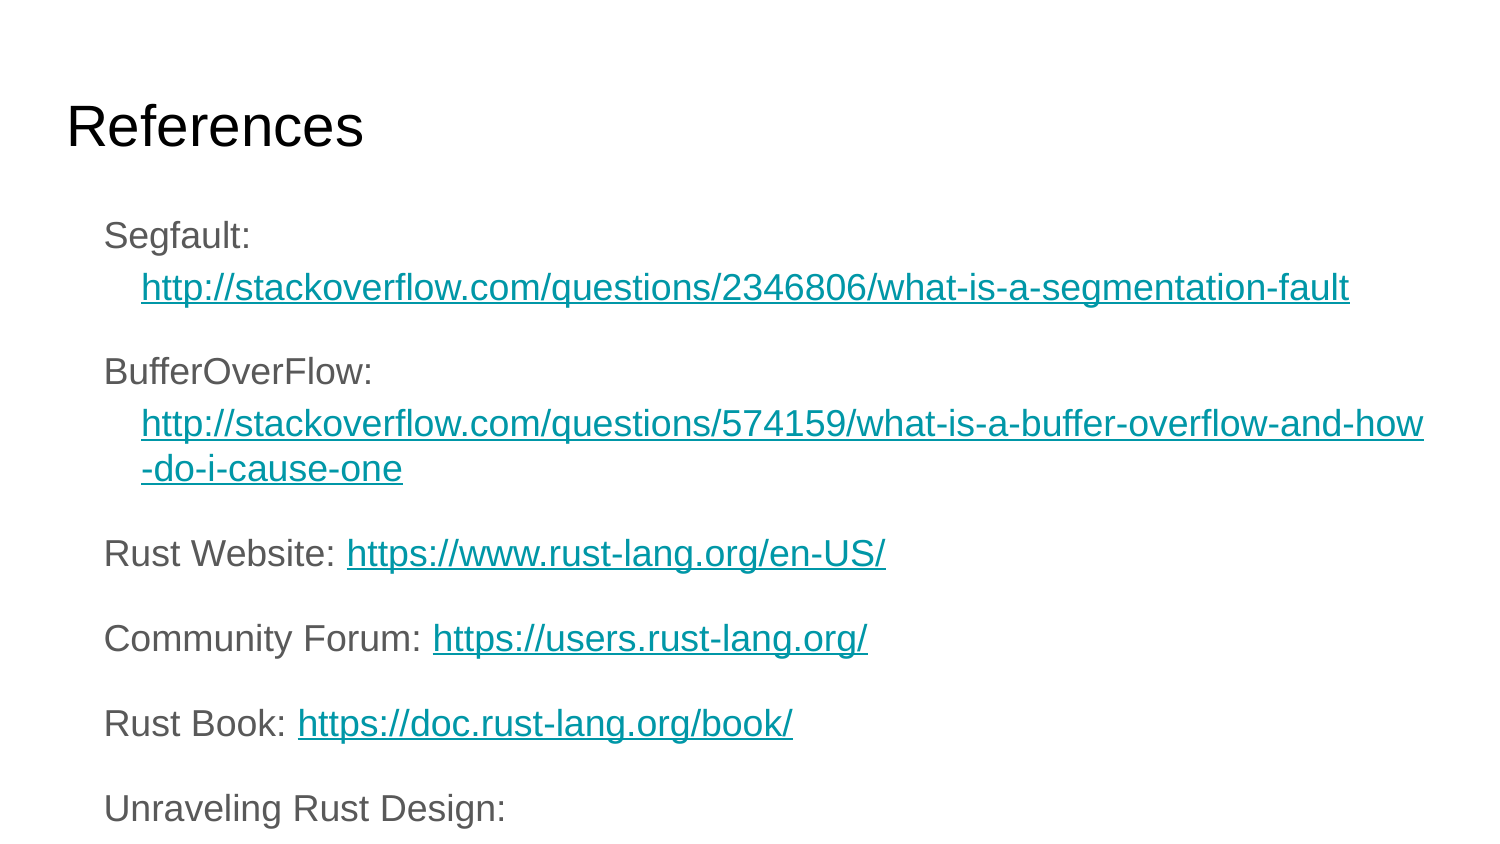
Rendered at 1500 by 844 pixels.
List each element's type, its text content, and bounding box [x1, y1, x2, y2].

list Segfault: http://stackoverflow.com/questions/2346806/what-is-a-segmentation-fault BufferOverFlow: http://stackoverflow.com/questions/574159/what-is-a-buffer-overflow-and-how-do-i-cause-one Rust Website: https://www.rust-lang.org/en-US/ Community Forum: https://users.rust-lang.org/ Rust Book: https://doc.rust-lang.org/book/ Unraveling Rust Design: https://dvigneshwer.wordpress.com/2017/02/25/unraveling-rust-design/ Rust Cookbook: https://www.packtpub.com/application-development/rust-cookbook [51, 189, 1449, 750]
title References [51, 72, 1449, 167]
